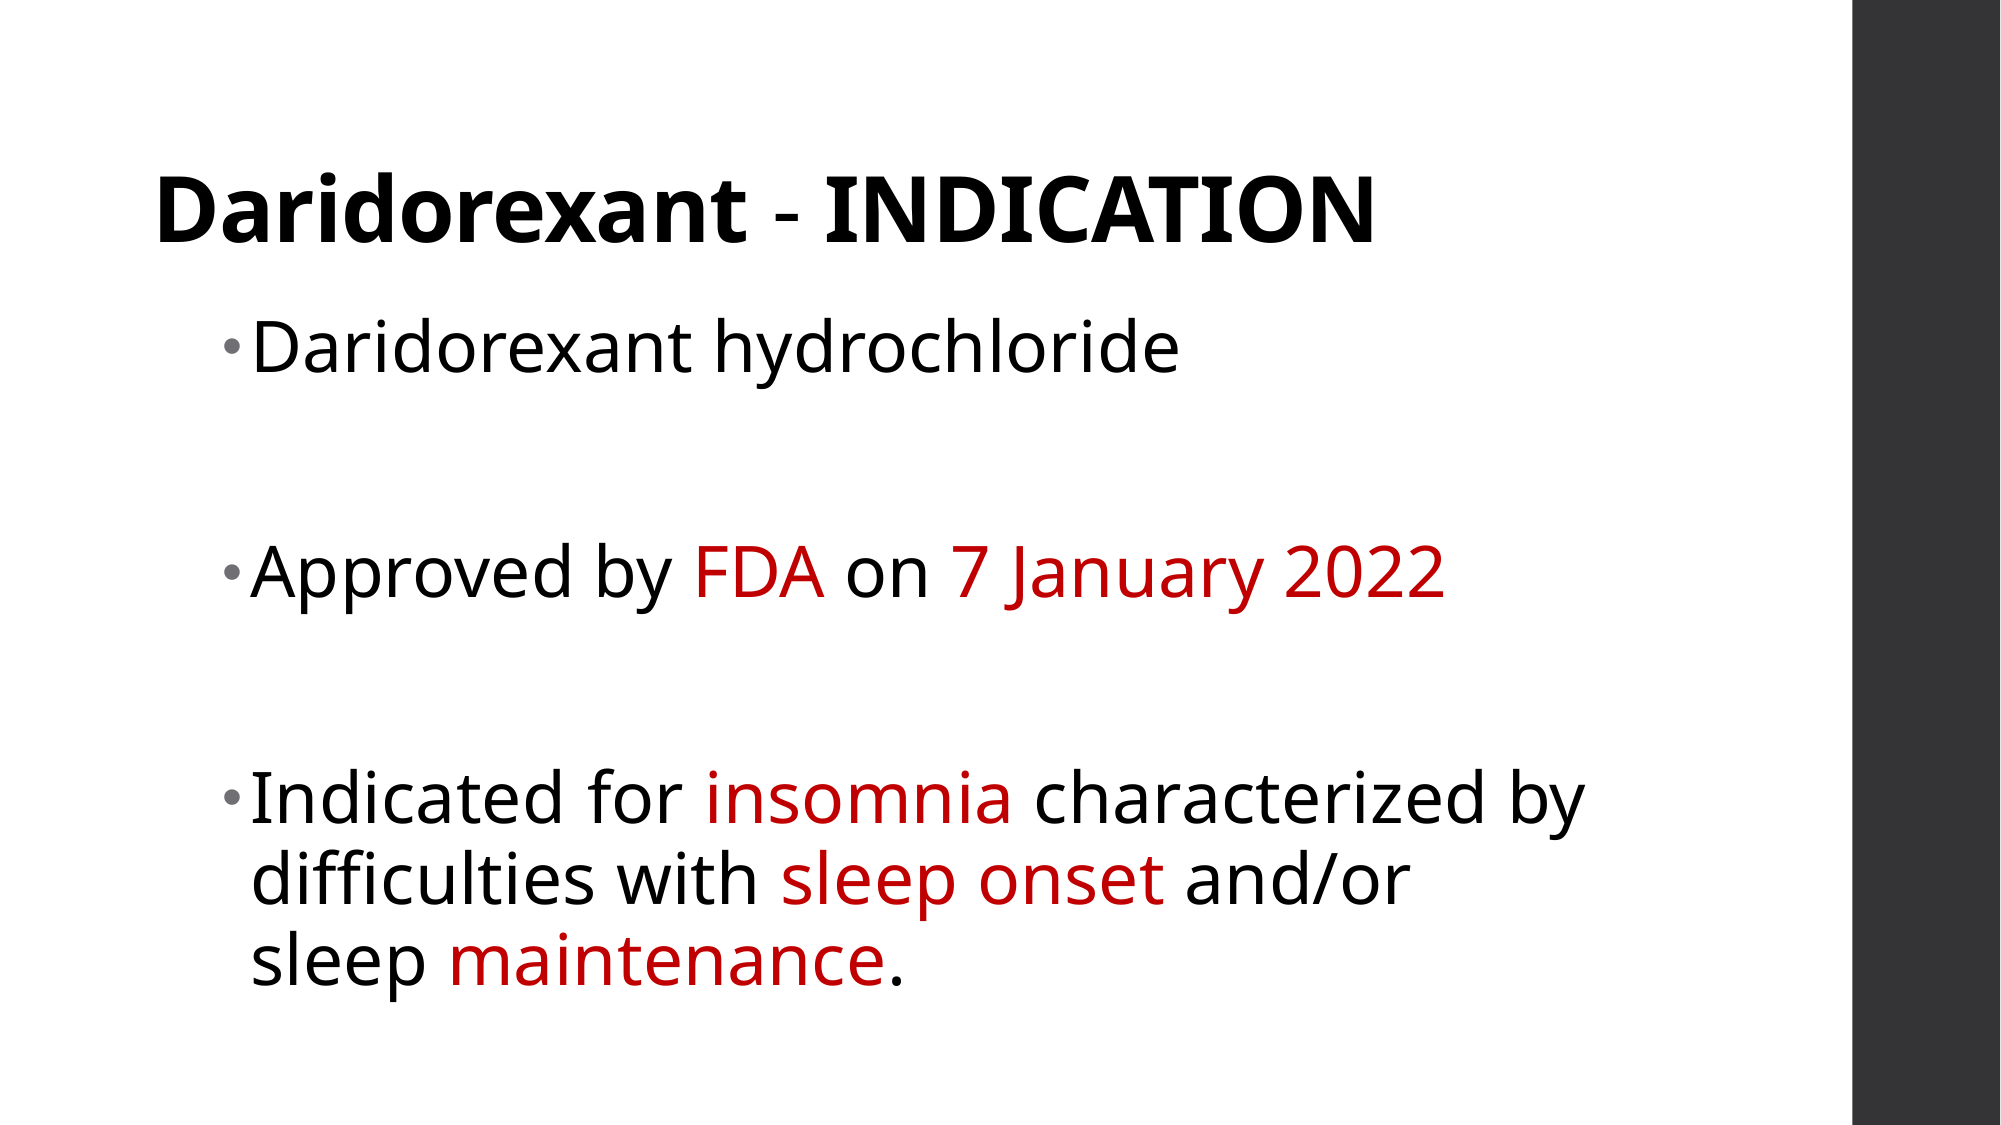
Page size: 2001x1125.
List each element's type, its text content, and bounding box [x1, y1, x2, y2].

list Daridorexant hydrochloride Approved by FDA on 7 January 2022 Indicated for insomnia characterized by difficulties with sleep onset and/or sleep maintenance. [206, 299, 1617, 1014]
title Daridorexant - INDICATION [137, 52, 1863, 270]
